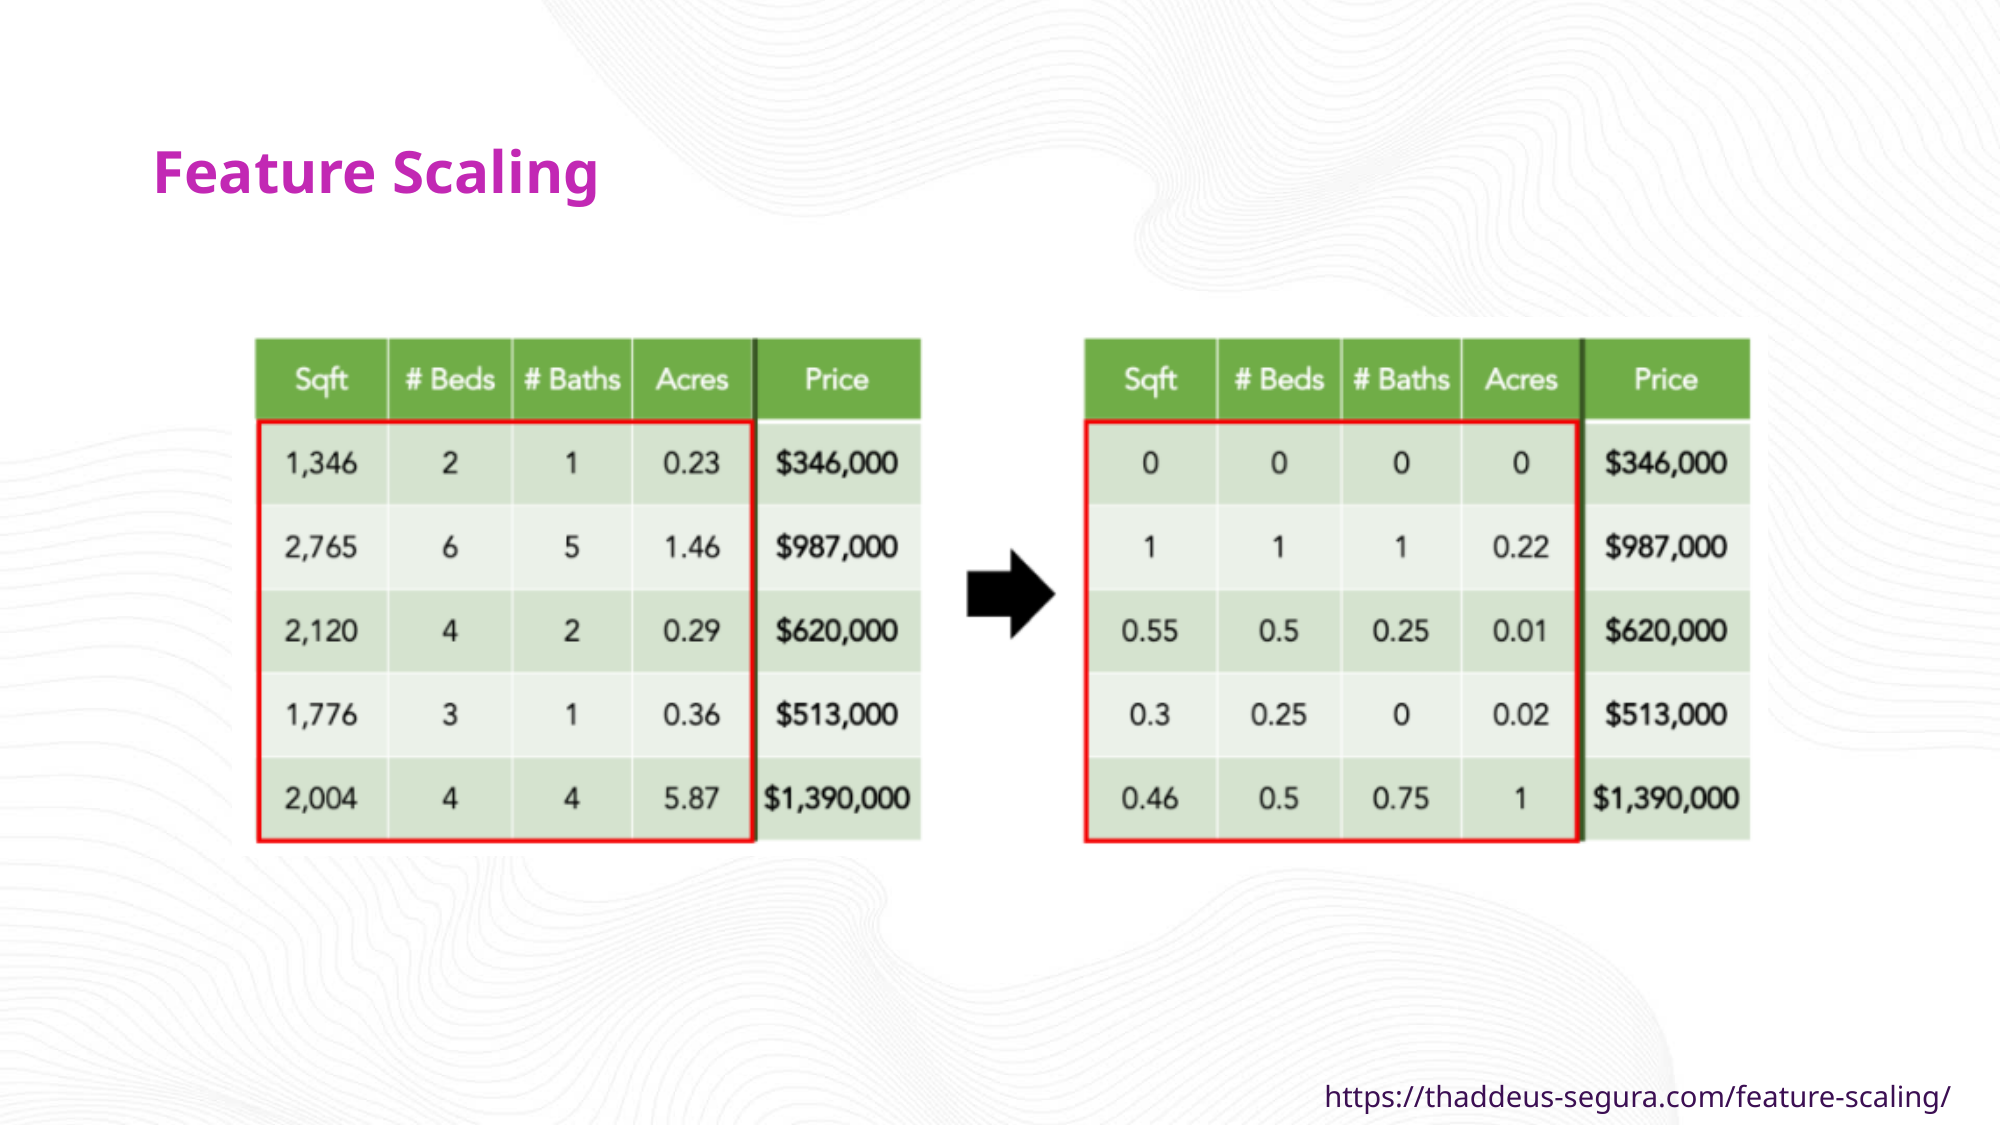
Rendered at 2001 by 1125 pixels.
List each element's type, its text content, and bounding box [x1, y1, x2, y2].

picture [0, 0, 2000, 1125]
title Feature Scaling [137, 106, 1863, 243]
text_box https://thaddeus-segura.com/feature-scaling/ [1309, 1071, 1967, 1122]
